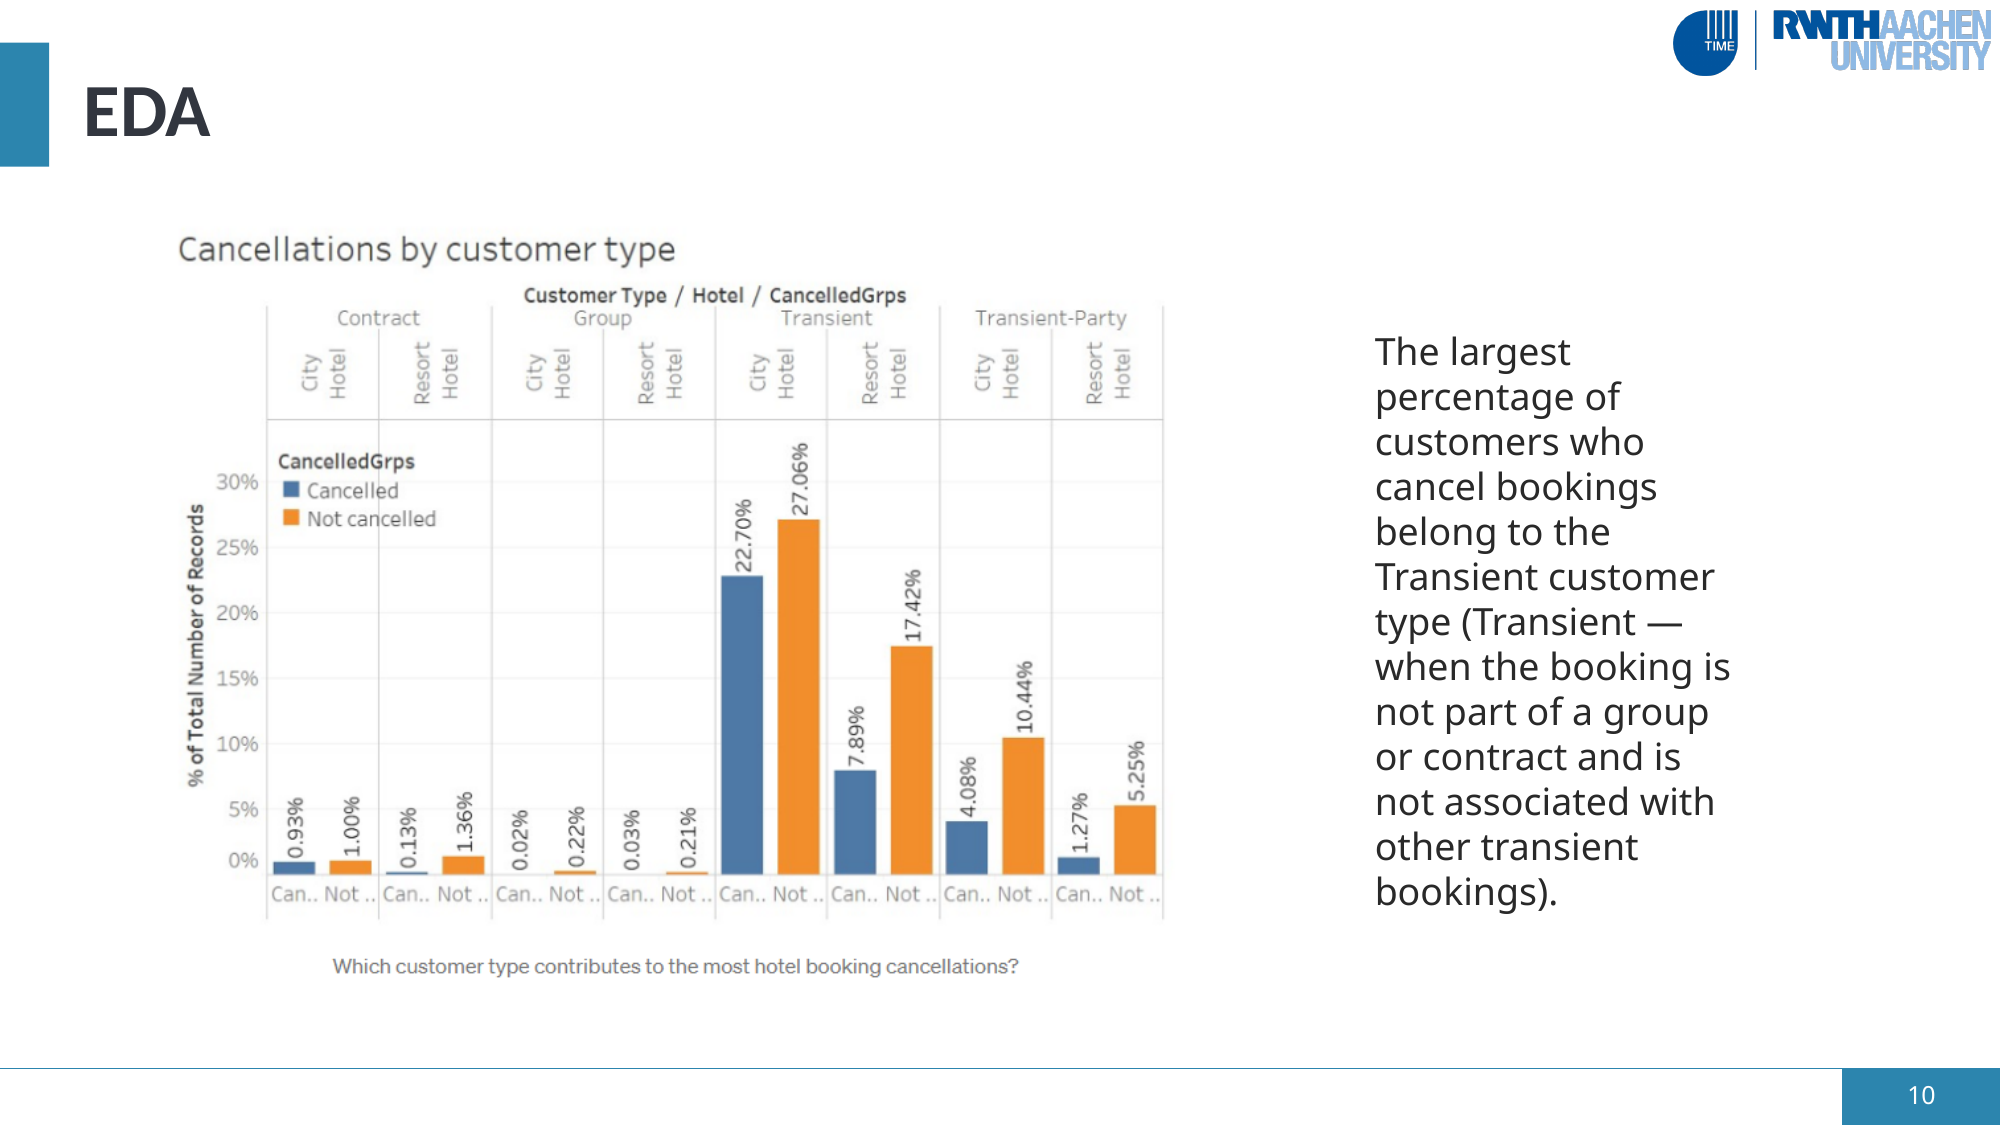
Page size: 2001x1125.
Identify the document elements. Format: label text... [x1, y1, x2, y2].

text_box The largest percentage of customers who cancel bookings belong to the Transient customer type (Transient — when the booking is not part of a group or contract and is not associated with other transient bookings). [1359, 320, 1750, 921]
picture [147, 222, 1223, 996]
slide_number 10 [1889, 1079, 1951, 1114]
picture [1673, 10, 1991, 76]
title EDA [68, 50, 1165, 175]
